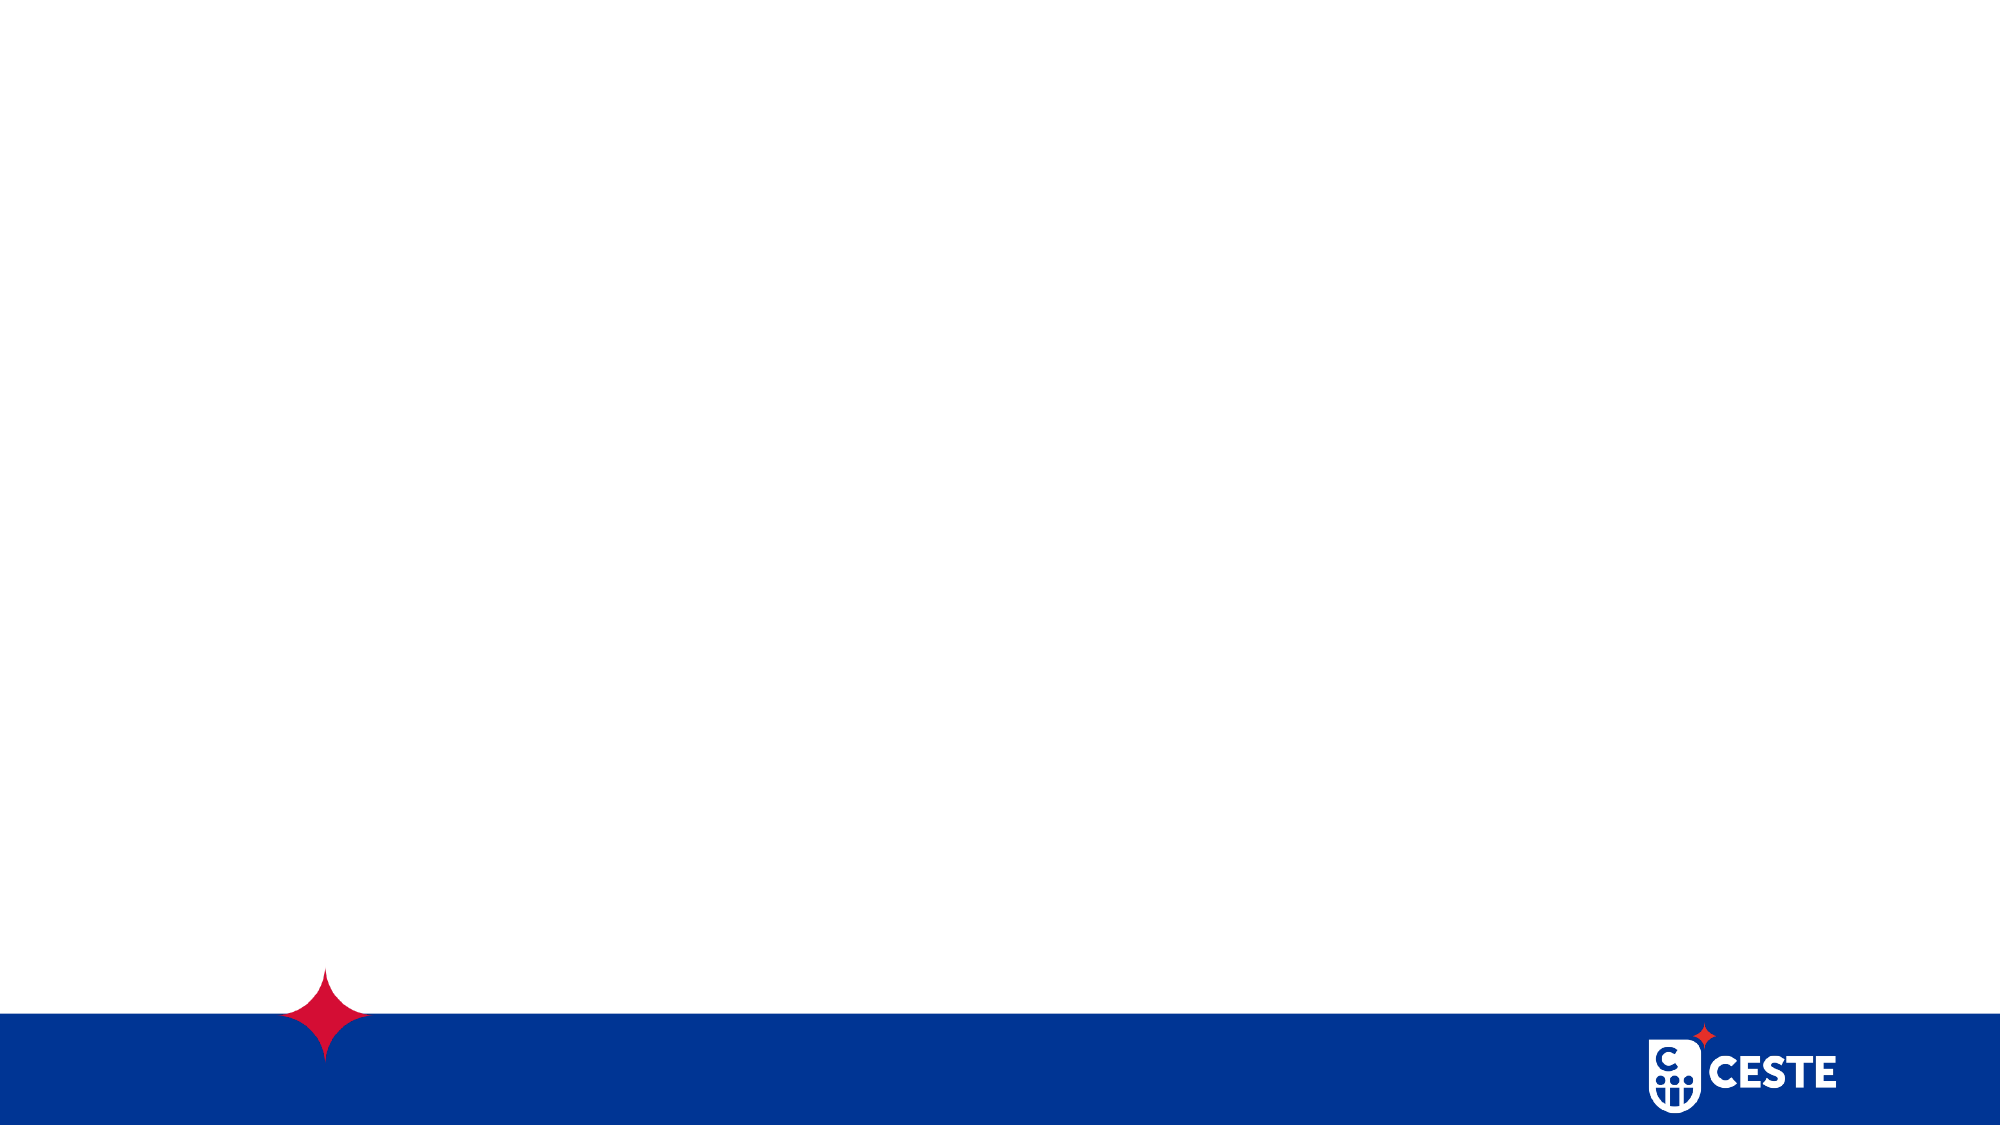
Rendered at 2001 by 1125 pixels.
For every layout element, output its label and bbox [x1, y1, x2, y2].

picture [1629, 1014, 1855, 1122]
picture [275, 965, 375, 1065]
